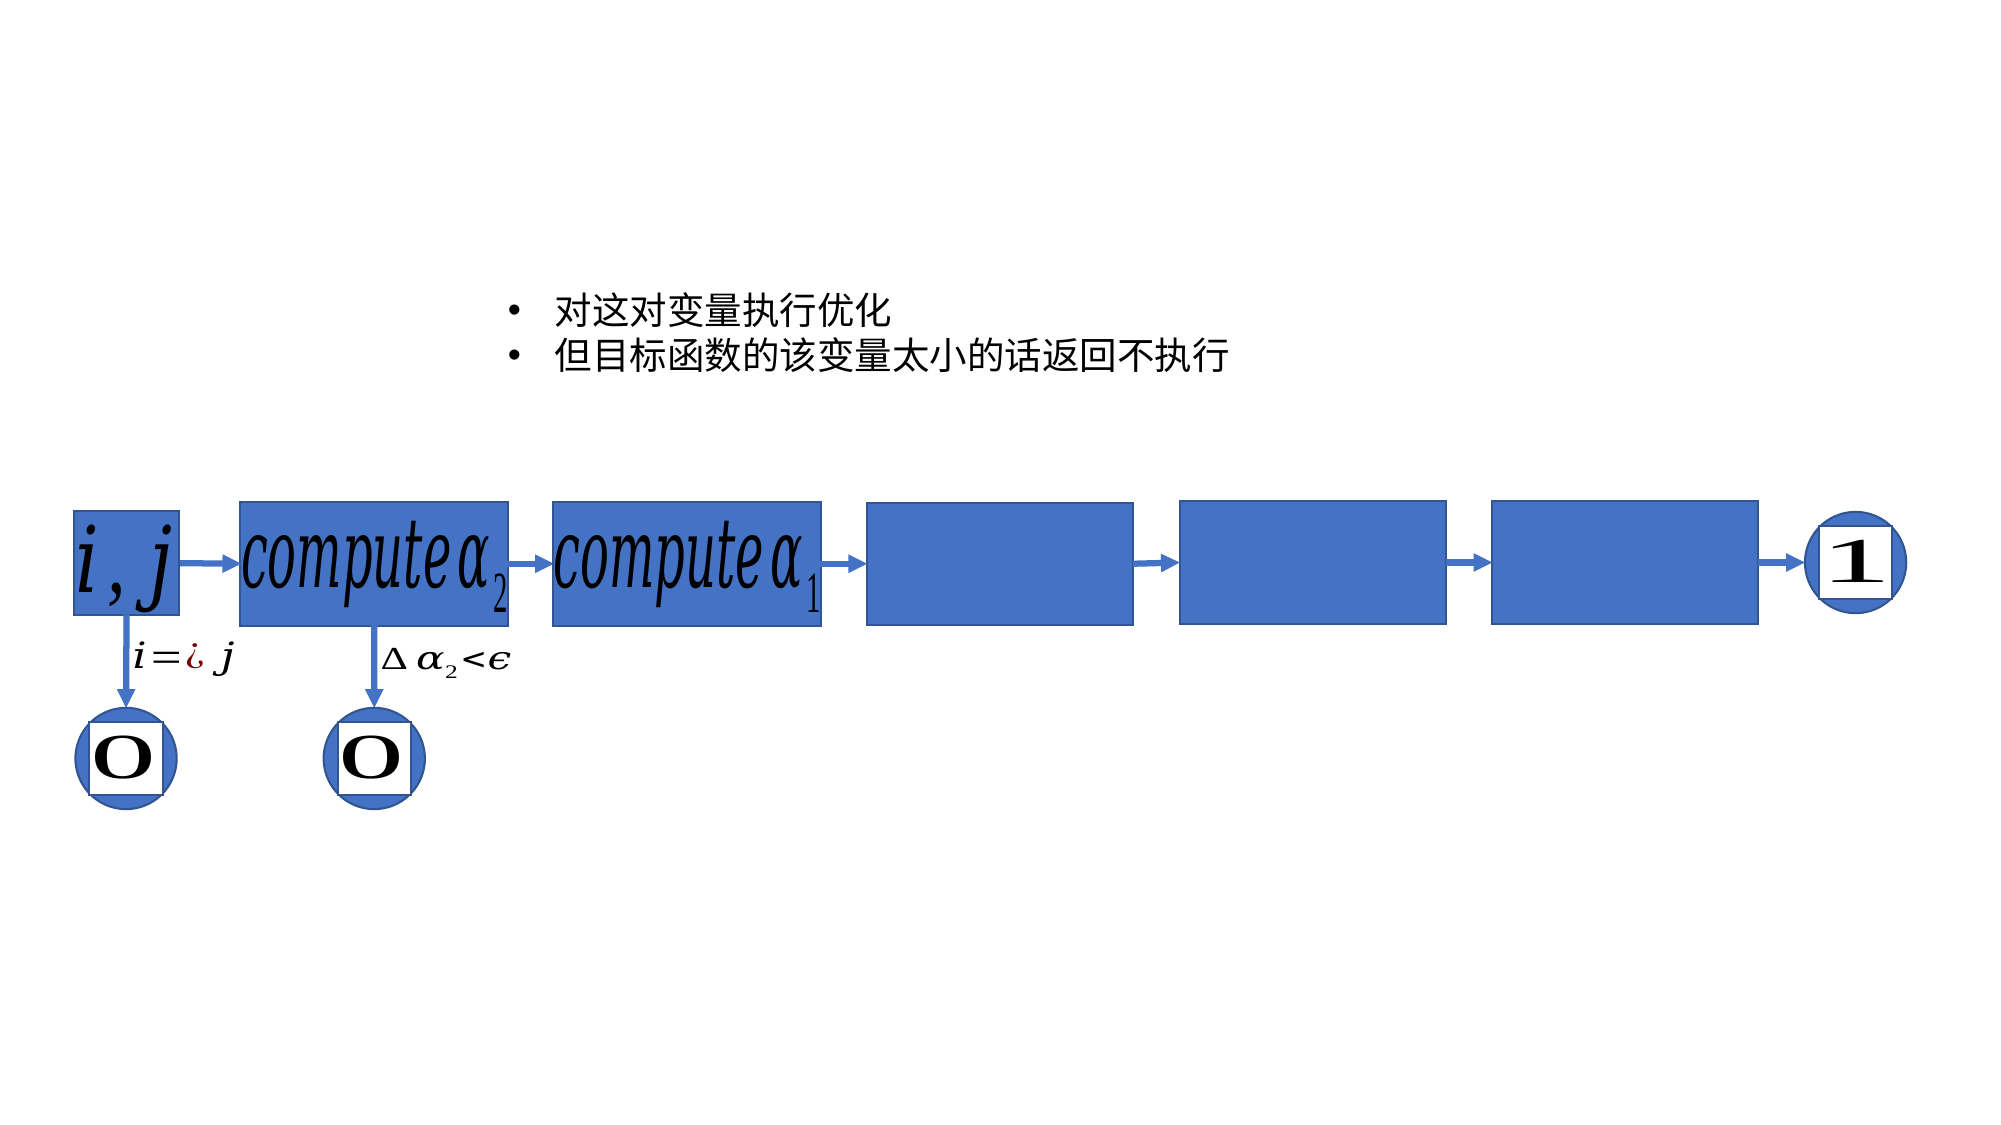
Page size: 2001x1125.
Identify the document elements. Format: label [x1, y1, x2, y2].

text_box [323, 707, 425, 810]
text_box [1804, 511, 1907, 614]
text_box [75, 707, 177, 810]
